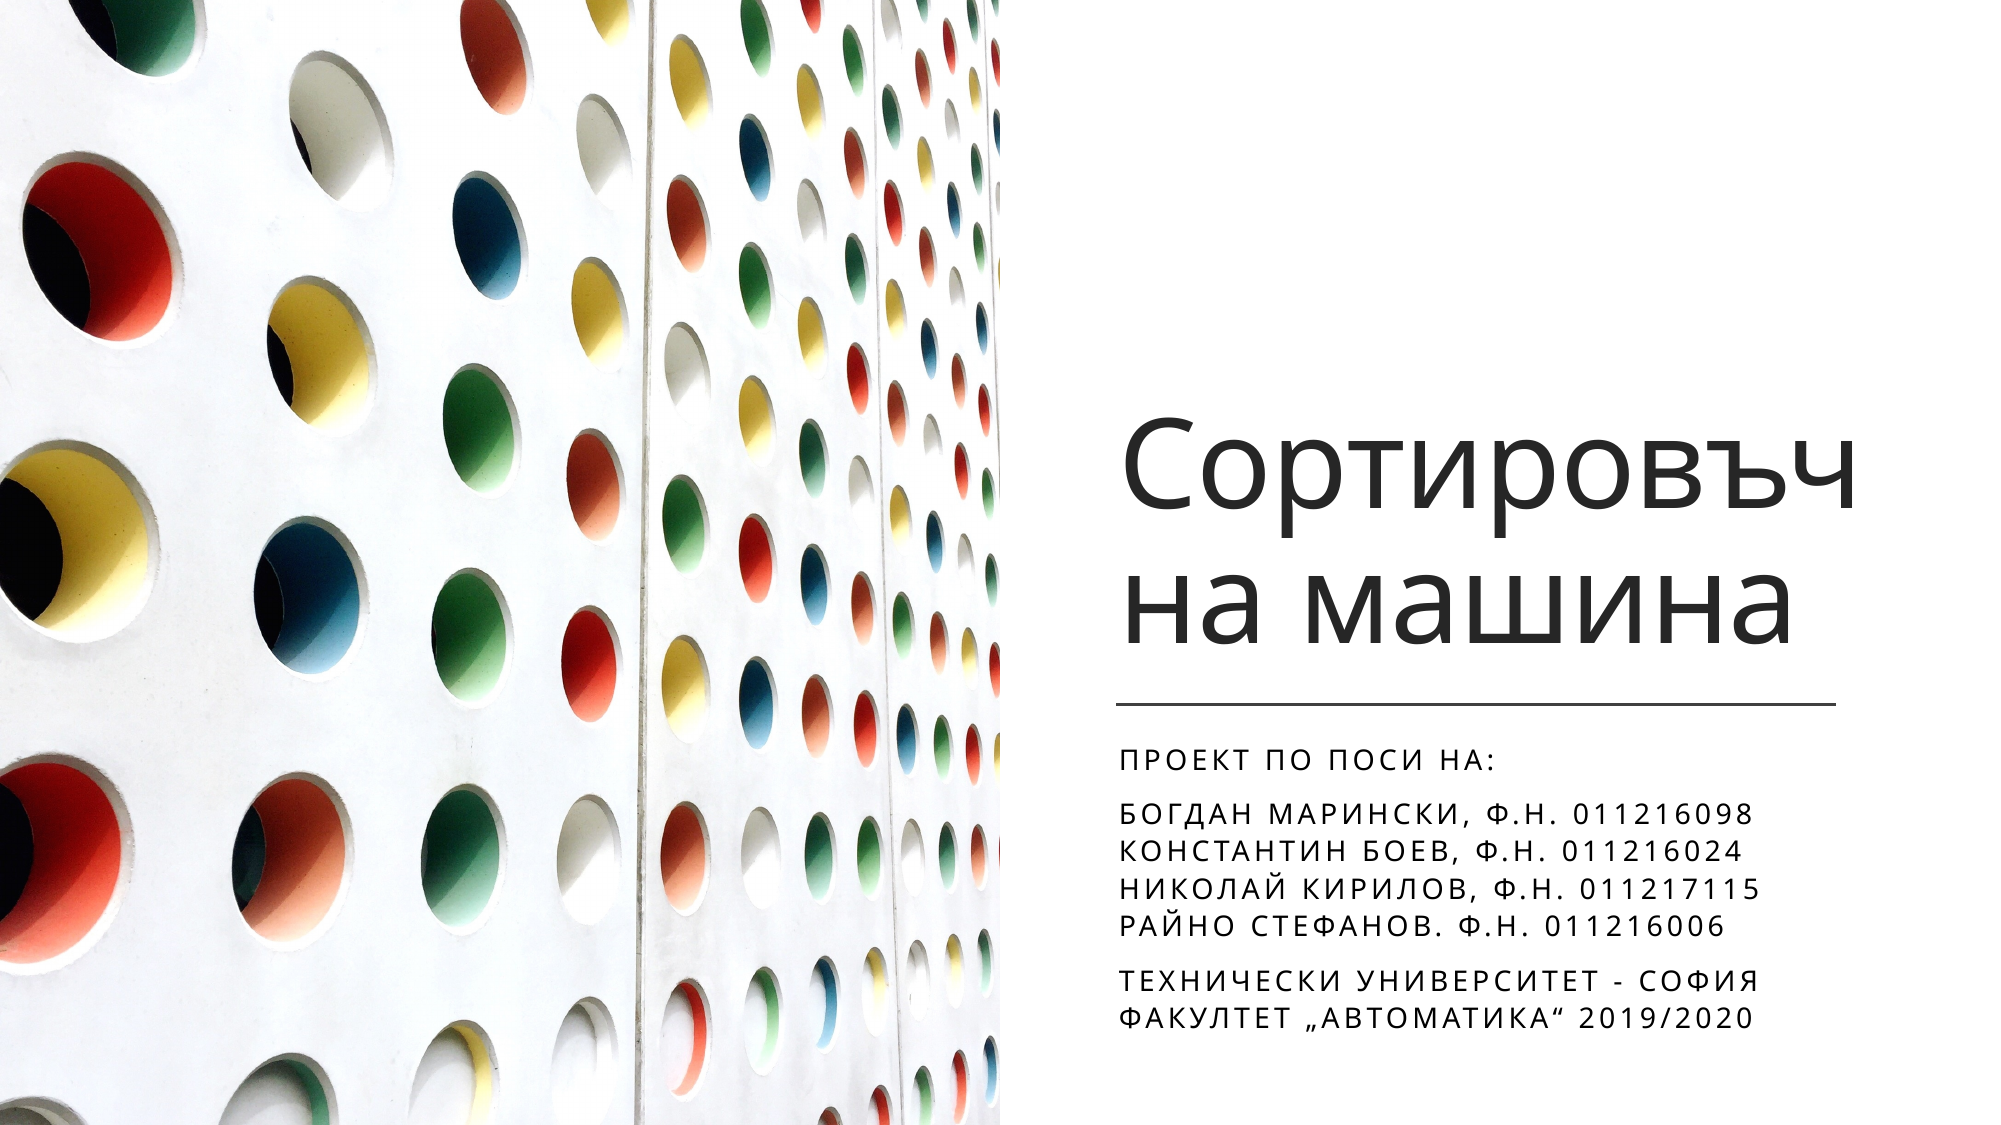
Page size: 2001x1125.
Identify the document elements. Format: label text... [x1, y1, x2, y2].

picture [0, 0, 1001, 1125]
text_box [1006, 0, 2000, 1125]
subtitle Проект по поси на: Богдан марински, ф.н. 011216098 Константин боев, ф.н. 011216024 Николай кирилов, ф.н. 011217115 Райно стефанов. ф.н. 011216006 ТЕХнически университет - софия Факултет „АВтоматика“ 2019/2020 [1103, 730, 1897, 1048]
title Сортировъчна машина [1103, 104, 1894, 679]
